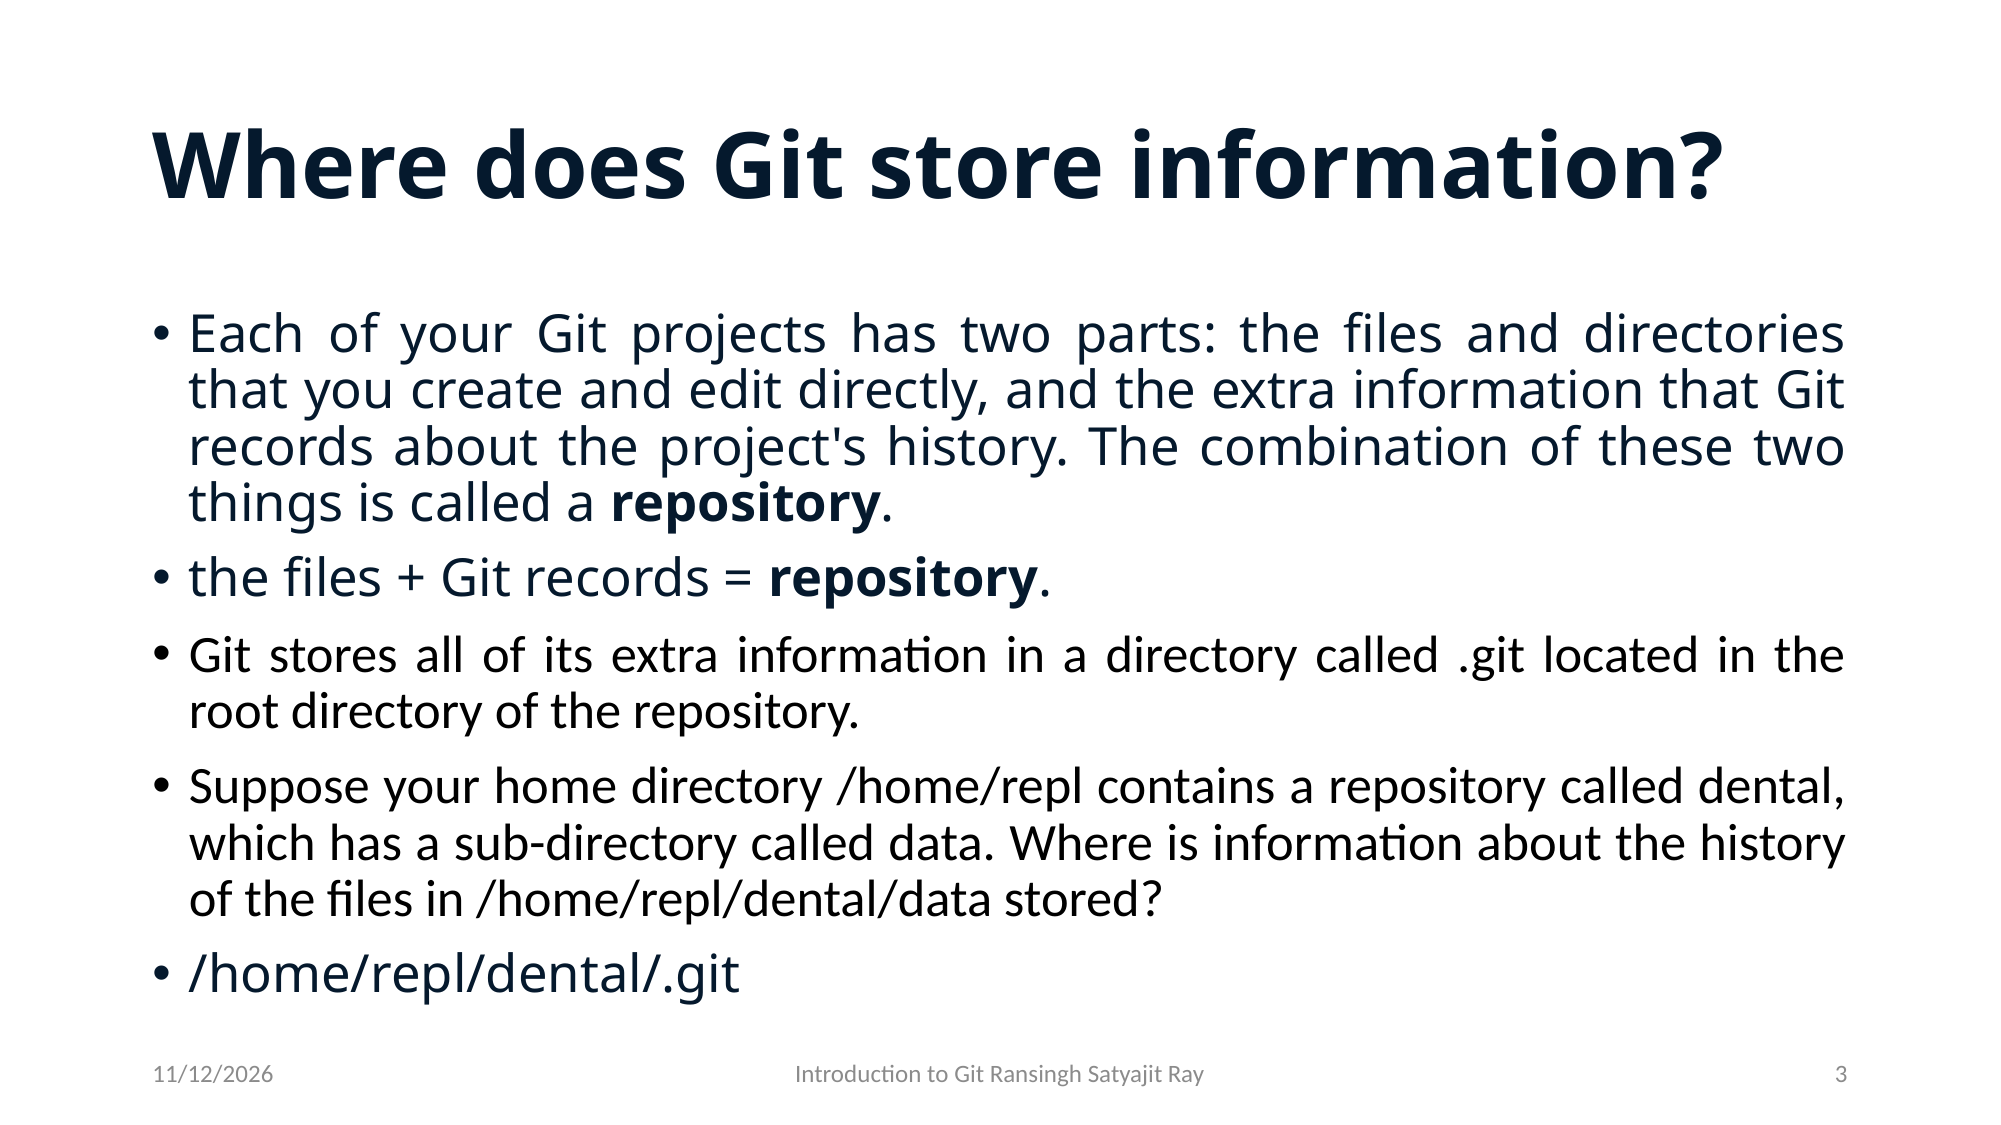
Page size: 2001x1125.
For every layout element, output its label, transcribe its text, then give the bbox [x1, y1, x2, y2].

slide_number 3 [1412, 1042, 1863, 1103]
title Where does Git store information? [137, 59, 1863, 278]
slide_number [137, 1042, 588, 1103]
footer Introduction to Git Ransingh Satyajit Ray [662, 1042, 1338, 1103]
list Each of your Git projects has two parts: the files and directories that you create and edit directly, and the extra information that Git records about the project's history. The combination of these two things is called a repository. the files + Git records = repository. Git stores all of its extra information in a directory called .git located in the root directory of the repository. Suppose your home directory /home/repl contains a repository called dental, which has a sub-directory called data. Where is information about the history of the files in /home/repl/dental/data stored? /home/repl/dental/.git [137, 299, 1863, 1014]
